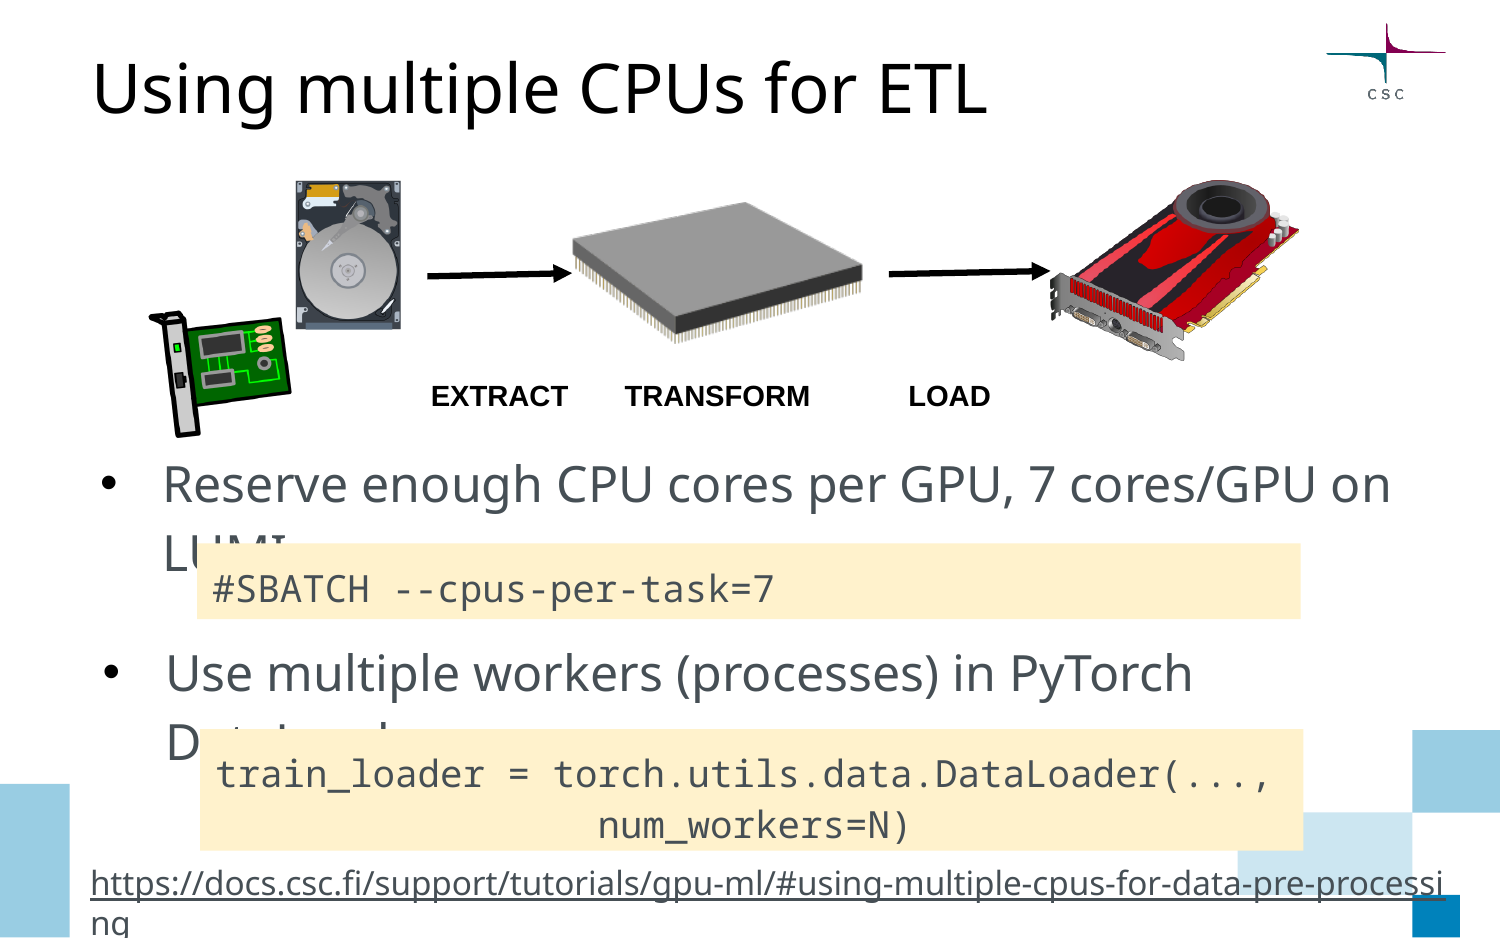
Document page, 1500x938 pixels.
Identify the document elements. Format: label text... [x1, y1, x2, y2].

title Using multiple CPUs for ETL [76, 23, 1427, 159]
list https://docs.csc.fi/support/tutorials/gpu-ml/#using-multiple-cpus-for-data-pre-processing [75, 848, 1466, 938]
picture [571, 202, 864, 344]
text_box #SBATCH --cpus-per-task=7 [197, 543, 1301, 620]
text_box EXTRACT [413, 362, 587, 439]
picture [1050, 180, 1299, 362]
text_box train_loader = torch.utils.data.DataLoader(..., num_workers=N) [200, 729, 1304, 848]
text_box LOAD [862, 362, 1037, 439]
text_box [888, 270, 1051, 275]
list Reserve enough CPU cores per GPU, 7 cores/GPU on LUMI [72, 435, 1464, 648]
picture [1296, 0, 1480, 128]
text_box TRANSFORM [609, 362, 826, 439]
list Use multiple workers (processes) in PyTorch DataLoader: [75, 625, 1466, 838]
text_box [426, 272, 573, 277]
picture [148, 176, 405, 438]
